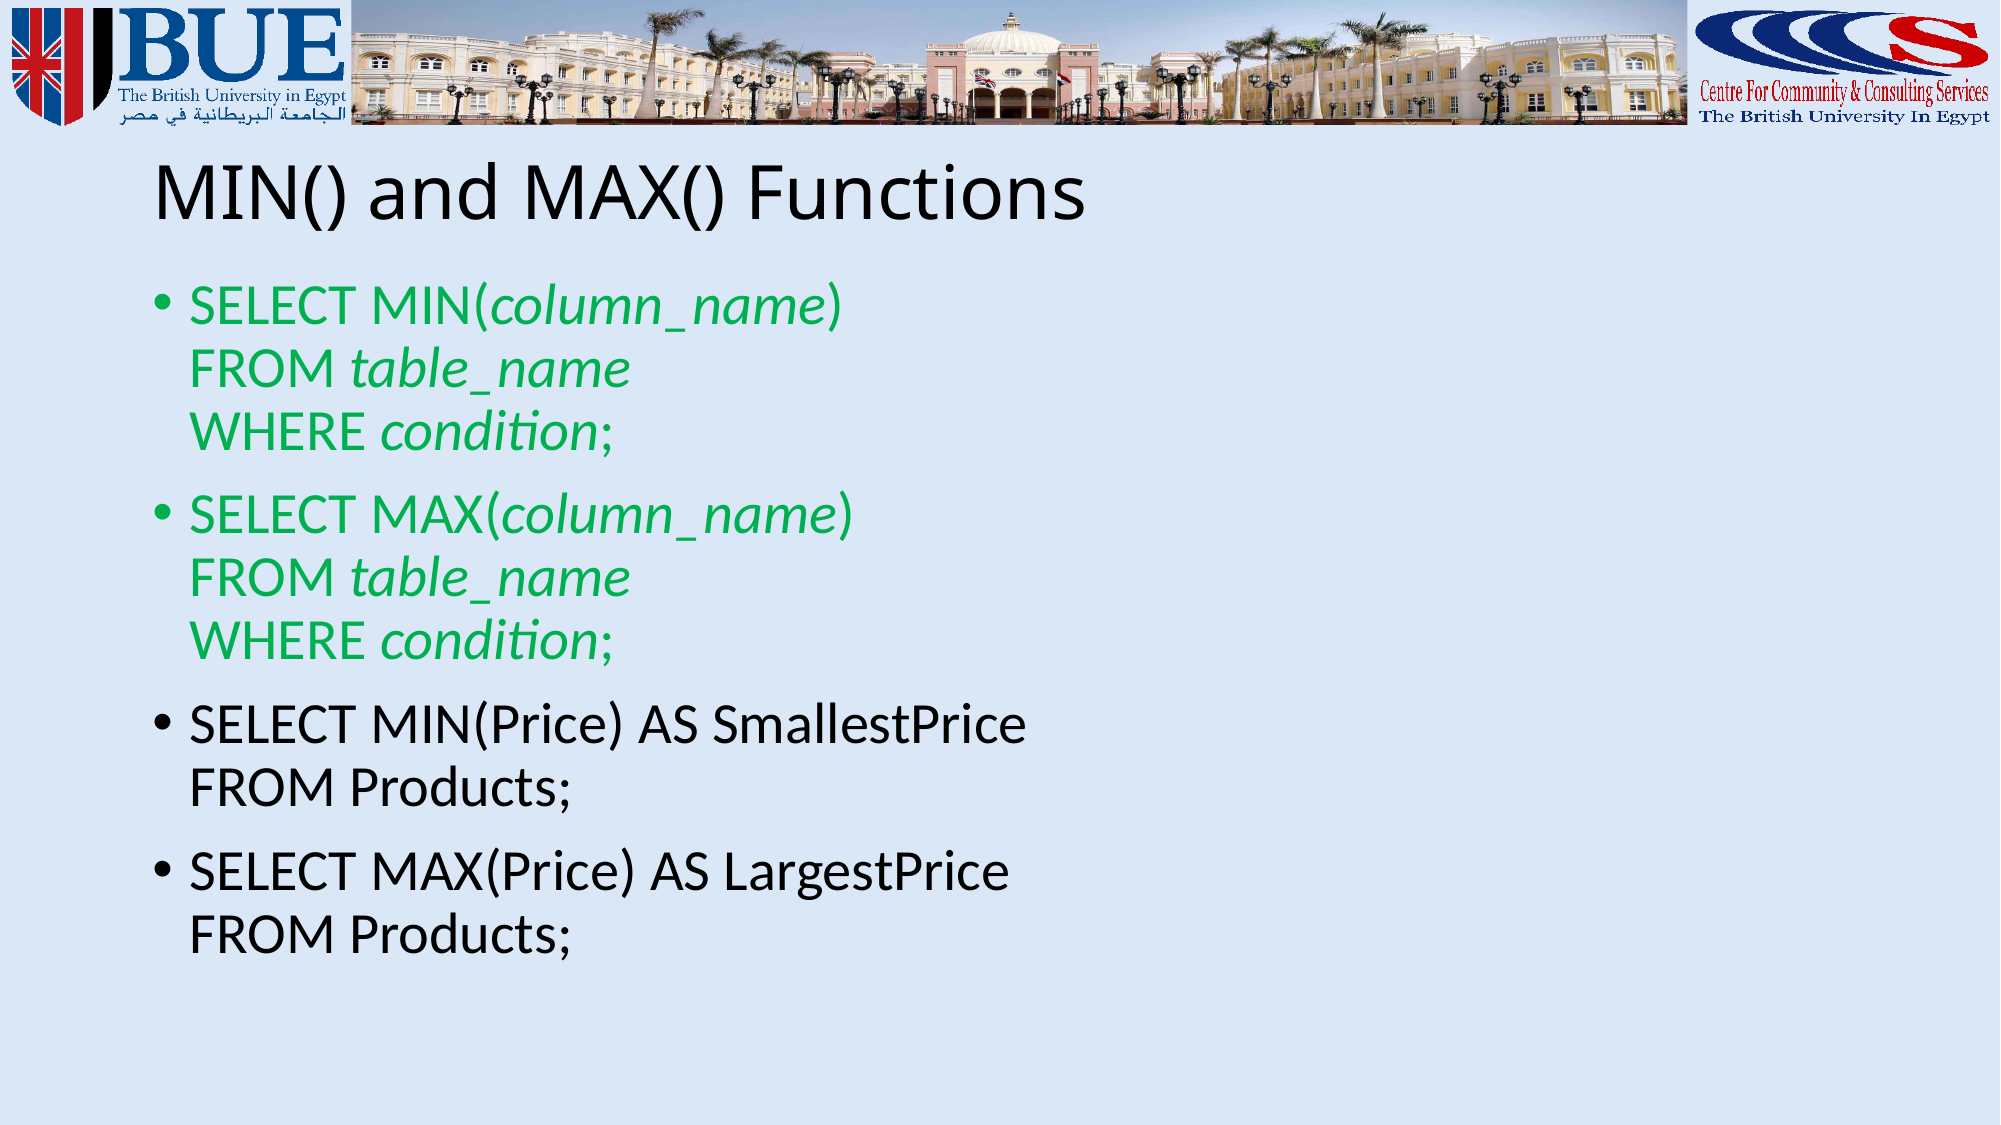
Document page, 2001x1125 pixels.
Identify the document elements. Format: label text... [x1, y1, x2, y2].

title MIN() and MAX() Functions [137, 127, 1863, 265]
picture [6, 0, 2000, 137]
list SELECT MIN(column_name) FROM table_name WHERE condition; SELECT MAX(column_name) FROM table_name WHERE condition; SELECT MIN(Price) AS SmallestPrice FROM Products; SELECT MAX(Price) AS LargestPrice FROM Products; [137, 266, 1863, 1014]
